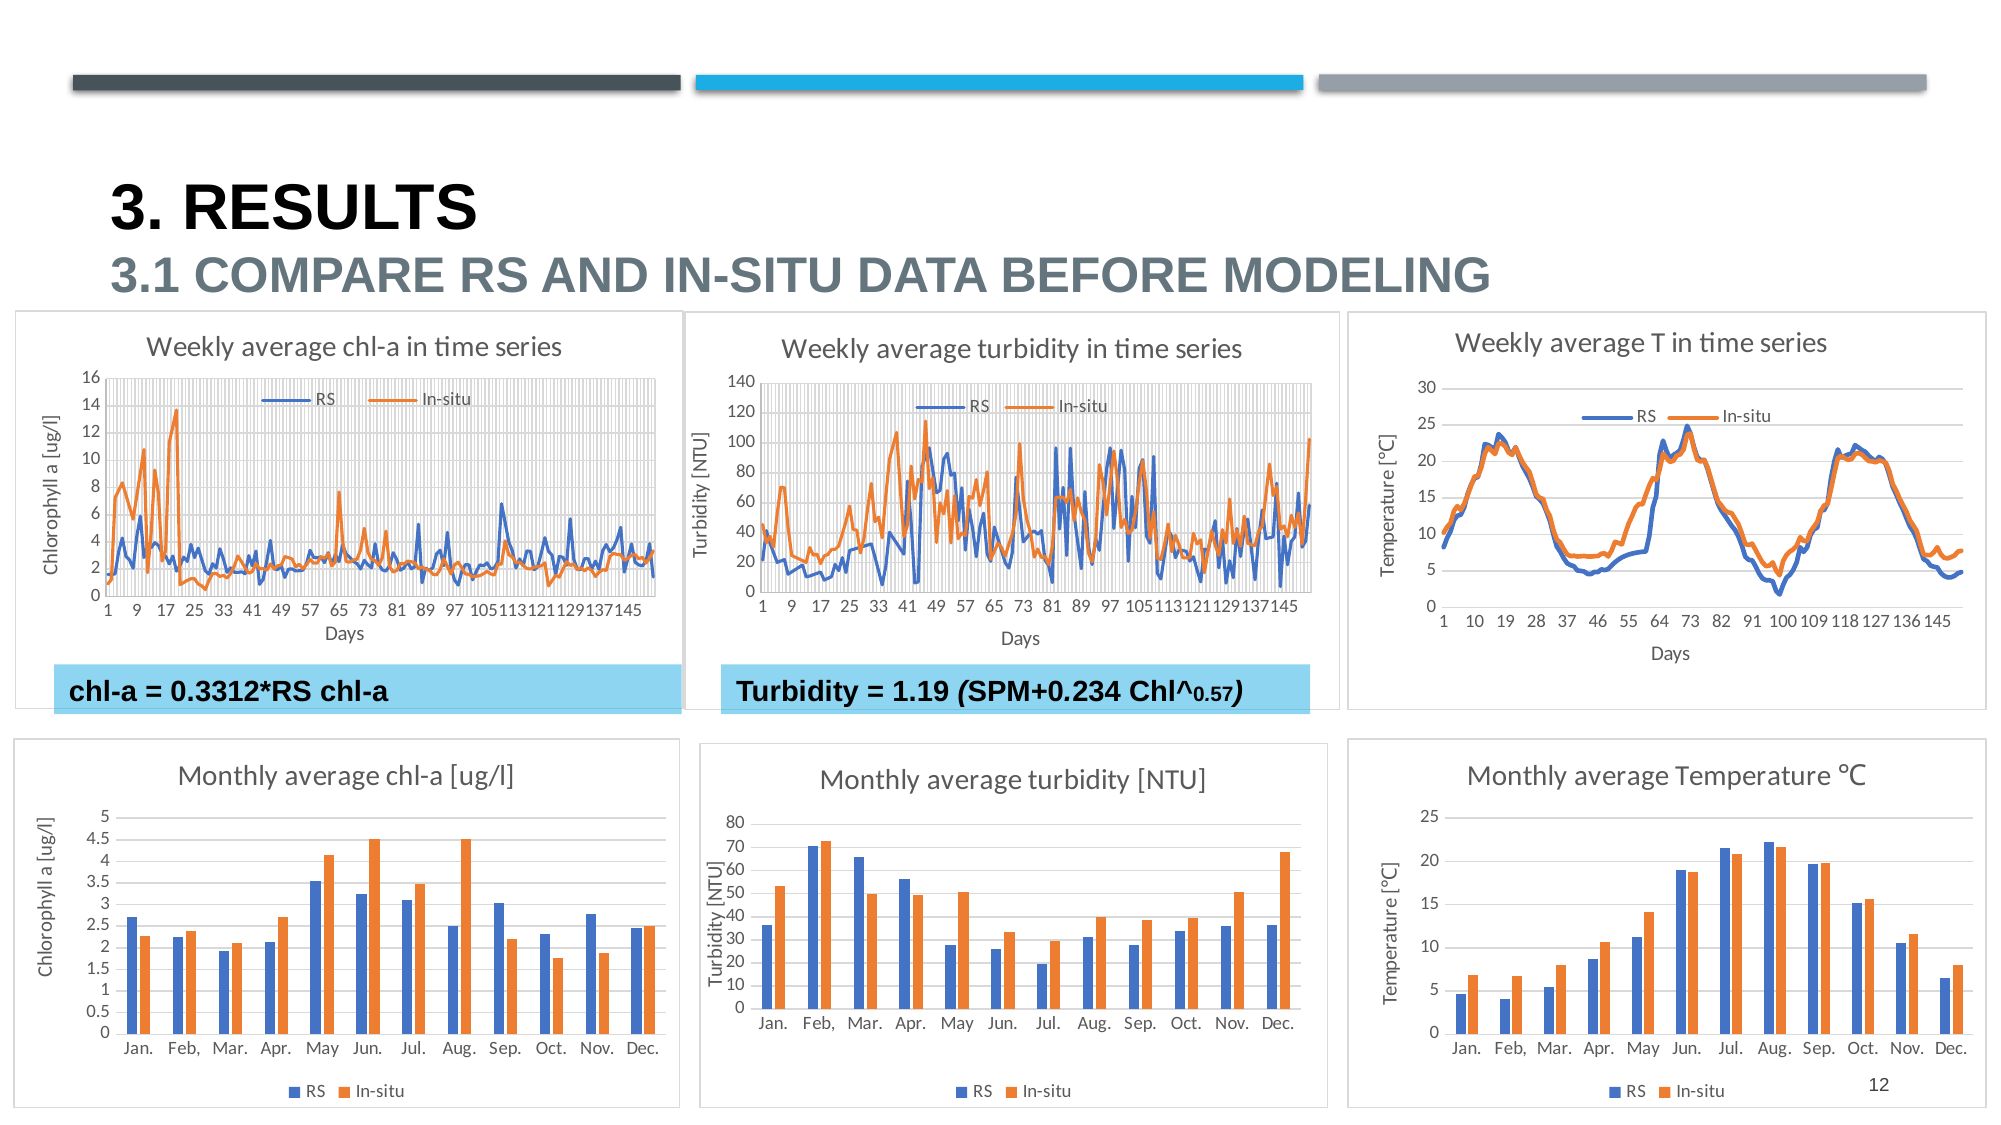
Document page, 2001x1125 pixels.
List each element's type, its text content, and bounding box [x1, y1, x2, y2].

chart [1346, 737, 1988, 1109]
chart [12, 737, 681, 1109]
chart [1346, 310, 1988, 711]
title 3. results 3.1 Compare RS and in-situ data before modeling [95, 115, 1905, 310]
chart [14, 309, 1341, 711]
chart [698, 742, 1329, 1109]
